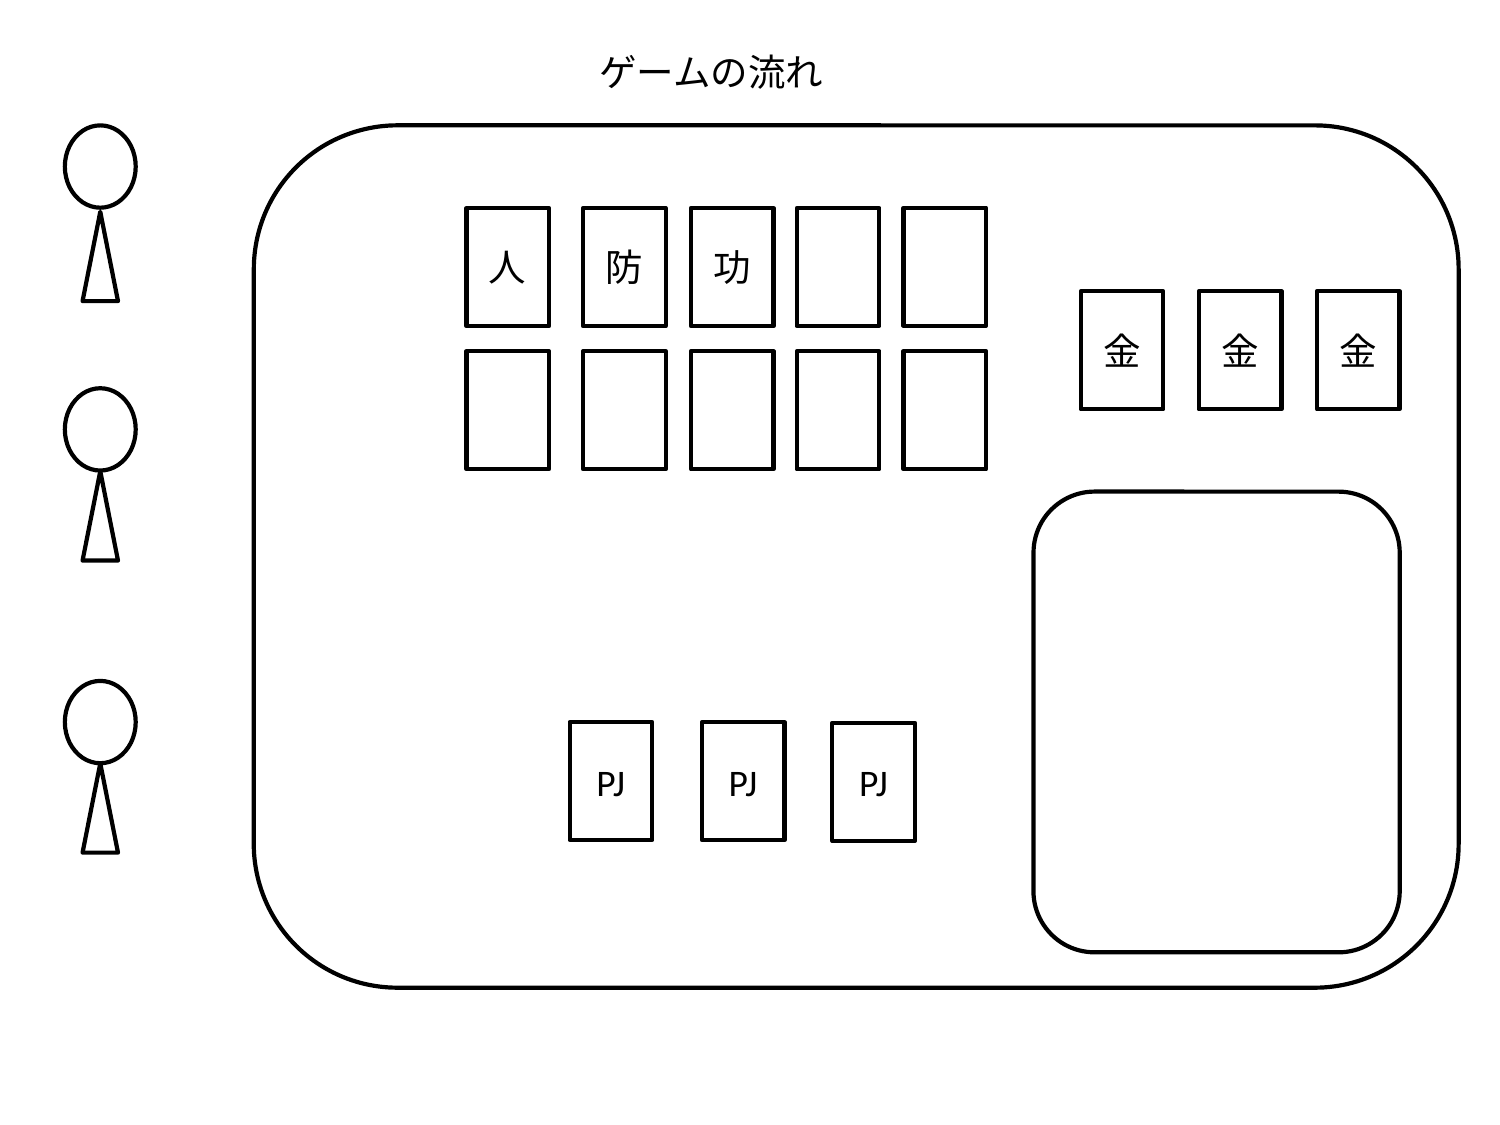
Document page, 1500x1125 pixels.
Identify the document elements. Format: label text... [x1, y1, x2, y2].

text_box [80, 761, 121, 855]
text_box [581, 349, 668, 471]
text_box [251, 123, 1461, 990]
text_box [62, 386, 138, 473]
text_box [901, 349, 988, 471]
text_box [1197, 289, 1284, 411]
text_box PJ [581, 751, 641, 812]
text_box [795, 206, 881, 328]
text_box [689, 206, 776, 328]
text_box [464, 206, 551, 328]
text_box [901, 206, 988, 328]
text_box [80, 469, 121, 563]
text_box 金 [1324, 320, 1392, 380]
text_box [830, 721, 917, 843]
text_box PJ [714, 751, 773, 812]
text_box [1315, 289, 1402, 411]
text_box [62, 678, 138, 766]
text_box 功 [698, 236, 766, 297]
text_box [80, 209, 121, 304]
text_box 金 [1206, 320, 1274, 380]
text_box [581, 206, 668, 328]
text_box [464, 349, 551, 471]
text_box 防 [590, 236, 658, 297]
text_box [62, 123, 138, 210]
text_box [568, 720, 654, 842]
text_box [700, 720, 787, 842]
text_box [1079, 289, 1165, 411]
text_box 人 [474, 236, 542, 297]
text_box 金 [1088, 320, 1156, 380]
text_box [795, 349, 881, 471]
text_box ゲームの流れ [584, 41, 839, 101]
text_box [1031, 489, 1402, 955]
text_box PJ [844, 751, 903, 812]
